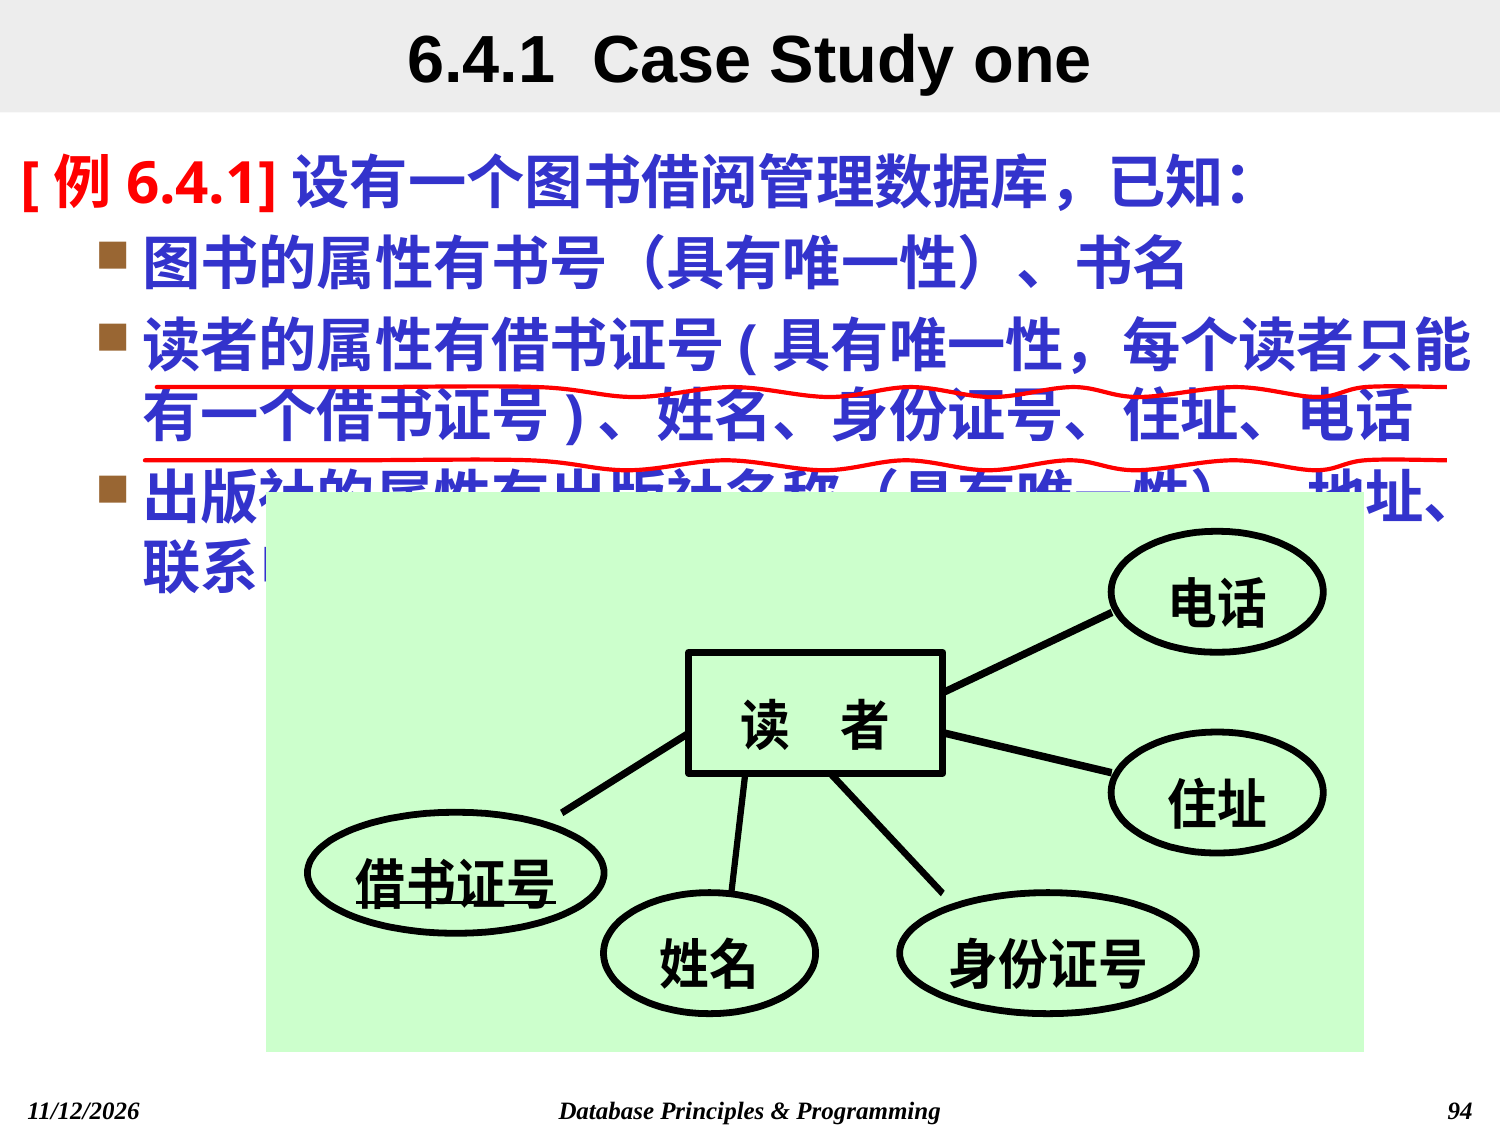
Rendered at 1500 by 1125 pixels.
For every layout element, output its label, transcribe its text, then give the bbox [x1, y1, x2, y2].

list [例6.4.1]设有一个图书借阅管理数据库，已知： 图书的属性有书号（具有唯一性）、书名 读者的属性有借书证号(具有唯一性，每个读者只能有一个借书证号)、姓名、身份证号、住址、电话 出版社的属性有出版社名称（具有唯一性）、地址、联系电话。 [5, 137, 1495, 1063]
text_box [156, 386, 1447, 398]
slide_number [12, 1087, 326, 1125]
text_box [1174, 1087, 1488, 1125]
text_box [144, 459, 1447, 471]
text_box Database Principles & Programming [425, 1087, 1075, 1125]
title 6.4.1 Case Study one [0, 0, 1500, 113]
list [265, 491, 1365, 1053]
